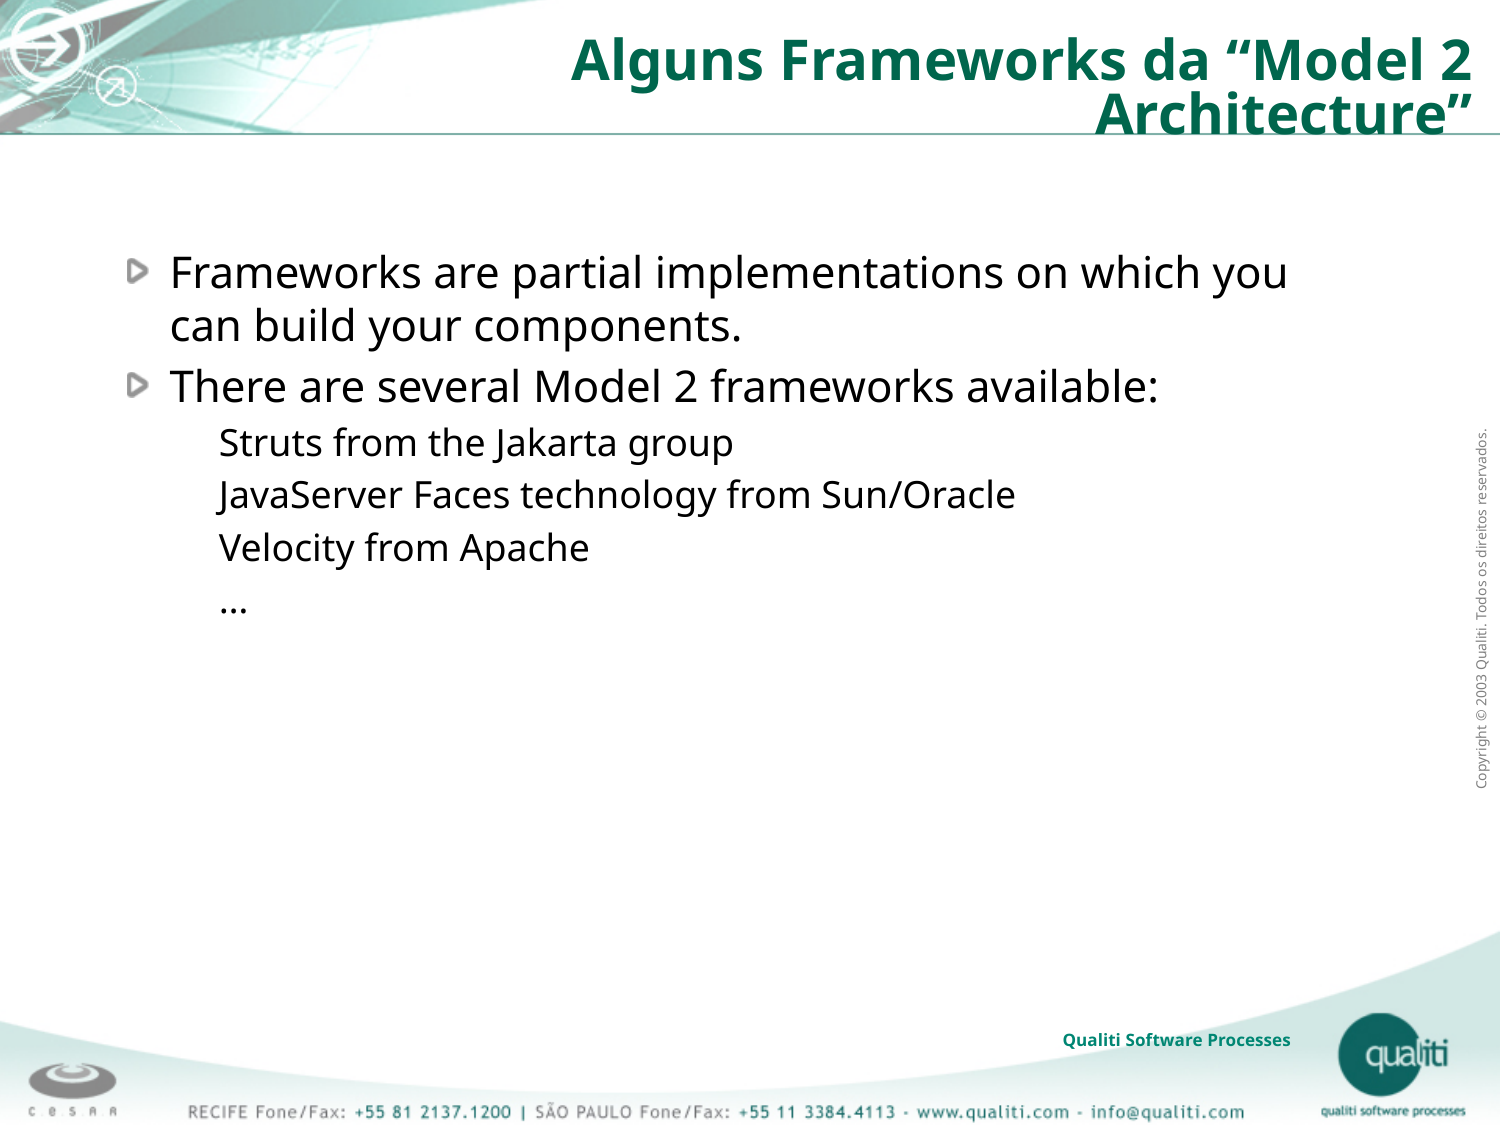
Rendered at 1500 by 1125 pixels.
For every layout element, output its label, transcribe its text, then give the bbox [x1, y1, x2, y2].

list Frameworks are partial implementations on which you can build your components. There are several Model 2 frameworks available: Struts from the Jakarta group JavaServer Faces technology from Sun/Oracle Velocity from Apache … [112, 237, 1388, 1013]
title Alguns Frameworks da “Model 2 Architecture” [212, 0, 1488, 153]
picture [0, 0, 1500, 1125]
